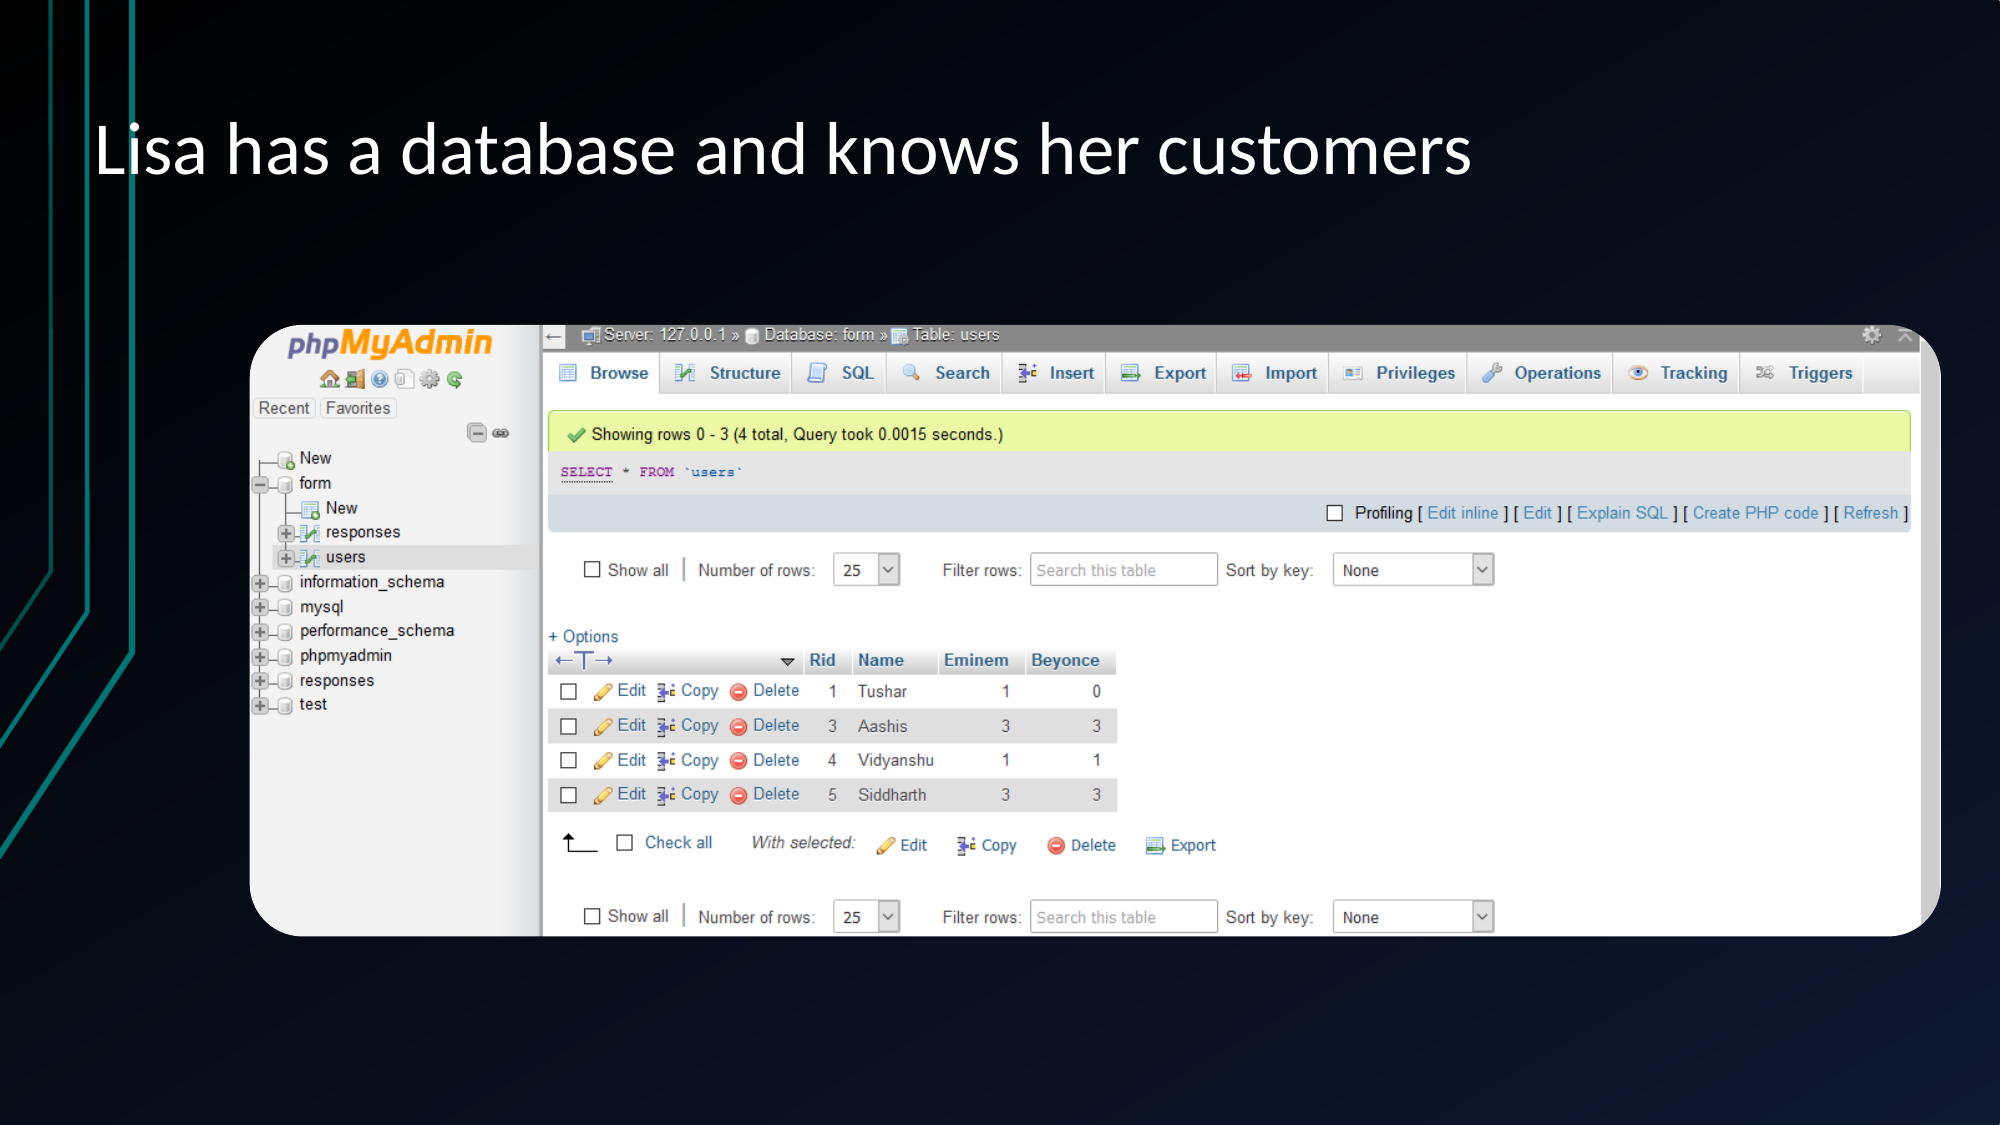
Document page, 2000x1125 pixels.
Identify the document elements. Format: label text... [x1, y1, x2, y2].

title Lisa has a database and knows her customers [74, 0, 1887, 201]
picture [249, 324, 1942, 937]
